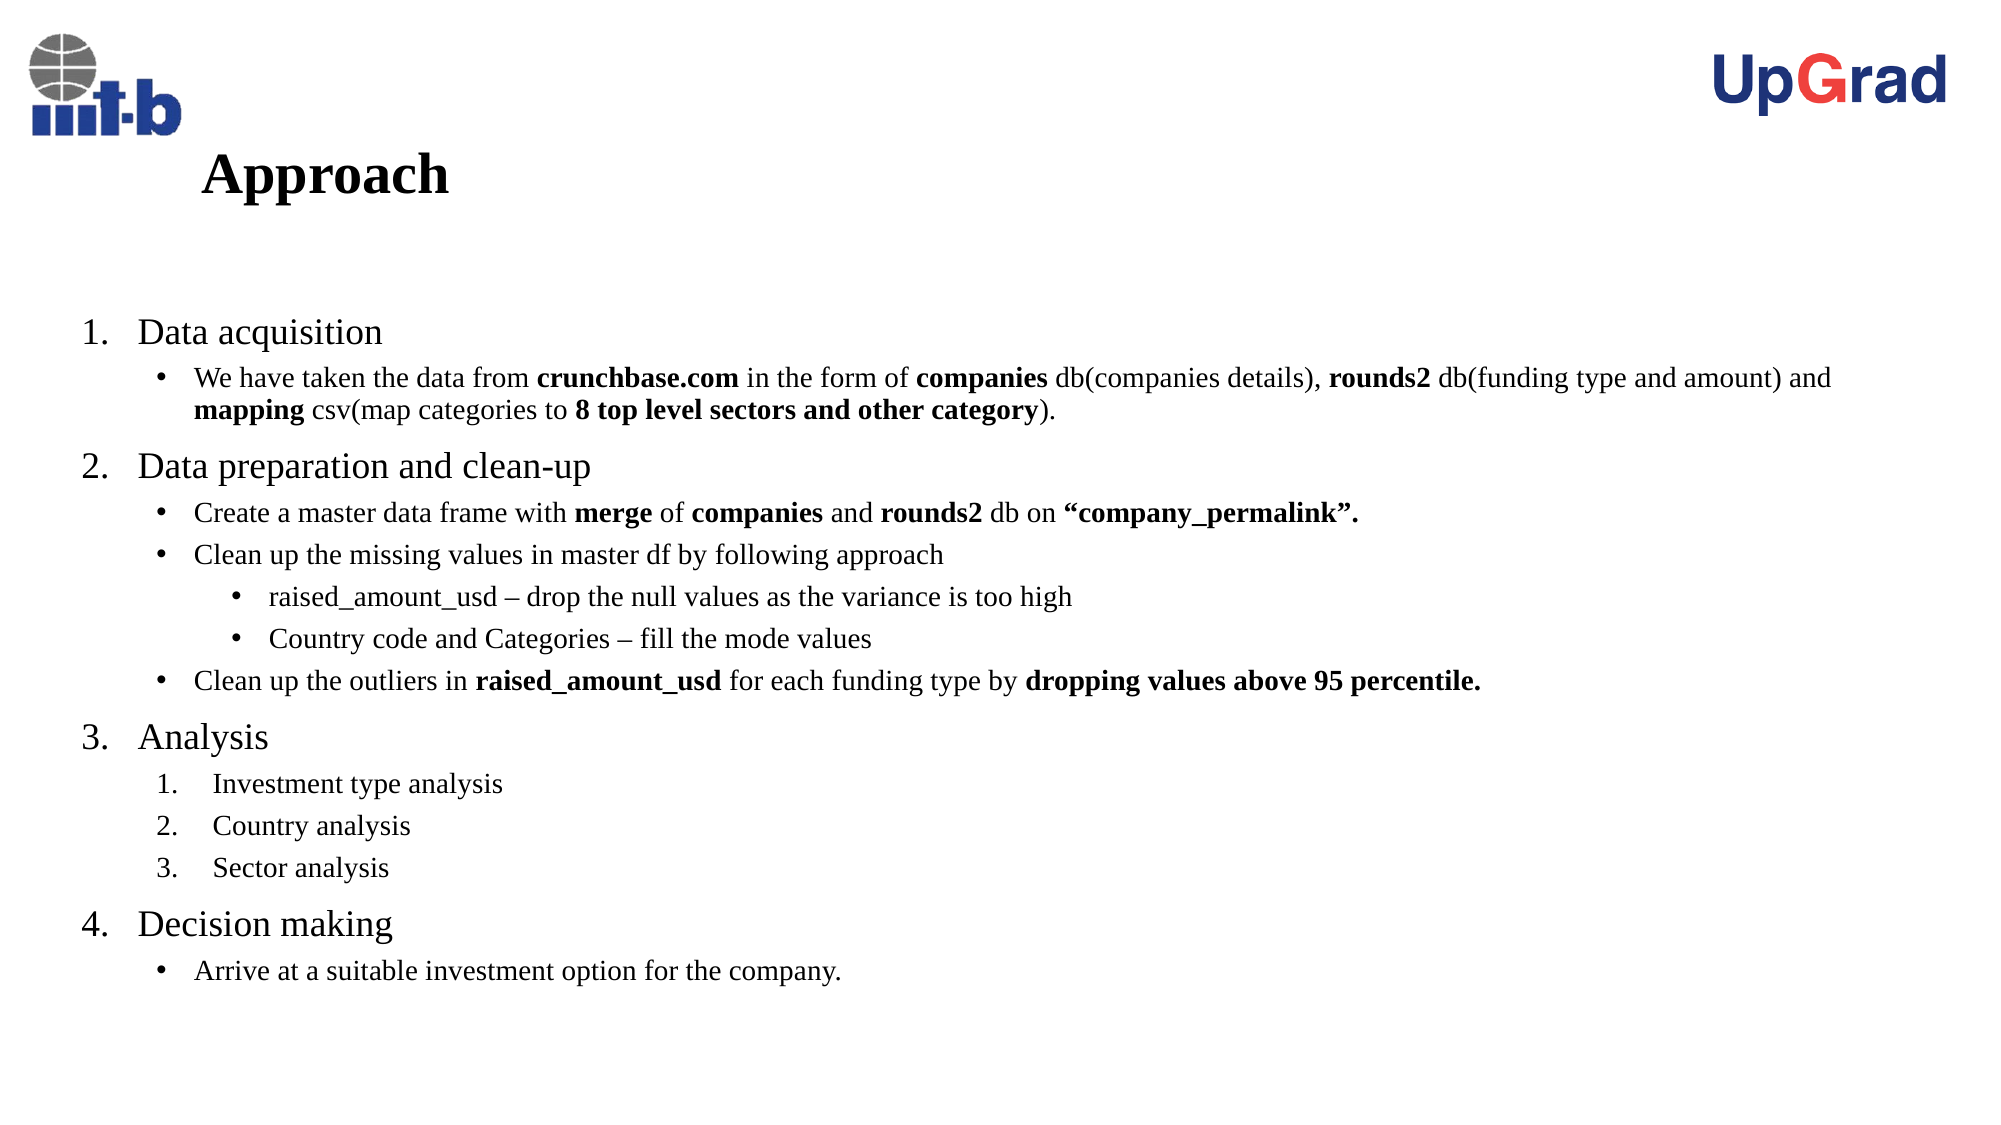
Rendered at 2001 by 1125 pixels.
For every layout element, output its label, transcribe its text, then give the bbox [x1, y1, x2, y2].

picture [1714, 53, 1952, 116]
picture [0, 29, 208, 163]
title Approach [186, 104, 1715, 246]
list Data acquisition We have taken the data from crunchbase.com in the form of companies db(companies details), rounds2 db(funding type and amount) and mapping csv(map categories to 8 top level sectors and other category). Data preparation and clean-up Create a master data frame with merge of companies and rounds2 db on “company_permalink”. Clean up the missing values in master df by following approach raised_amount_usd – drop the null values as the variance is too high Country code and Categories – fill the mode values Clean up the outliers in raised_amount_usd for each funding type by dropping values above 95 percentile. Analysis Investment type analysis Country analysis Sector analysis Decision making Arrive at a suitable investment option for the company. [66, 304, 1899, 1017]
